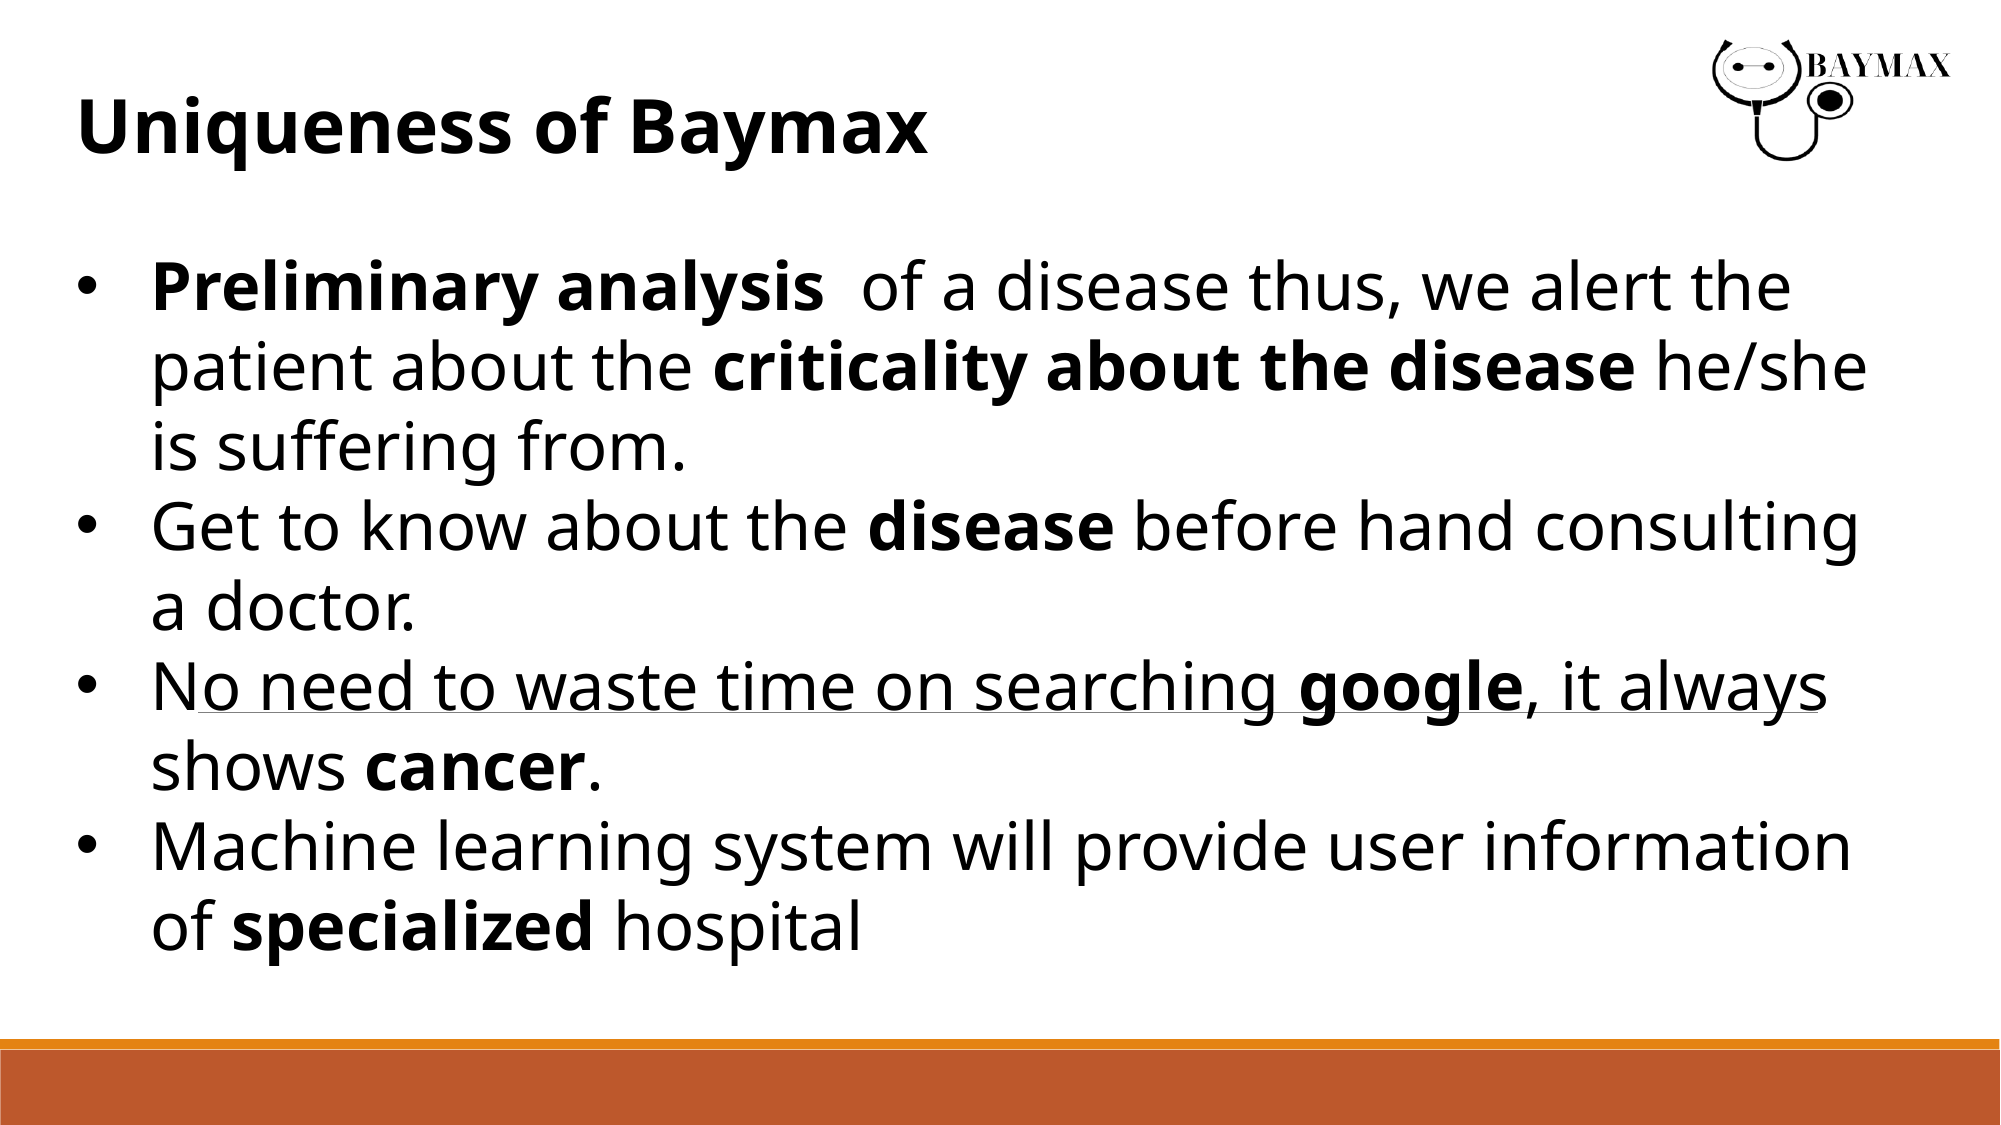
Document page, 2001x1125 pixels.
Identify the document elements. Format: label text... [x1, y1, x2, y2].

text_box Preliminary analysis of a disease thus, we alert the patient about the criticality about the disease he/she is suffering from. Get to know about the disease before hand consulting a doctor. No need to waste time on searching google, it always shows cancer. Machine learning system will provide user information of specialized hospital [60, 236, 1886, 1051]
text_box Uniqueness of Baymax [60, 70, 1325, 176]
picture [1697, 16, 1965, 176]
